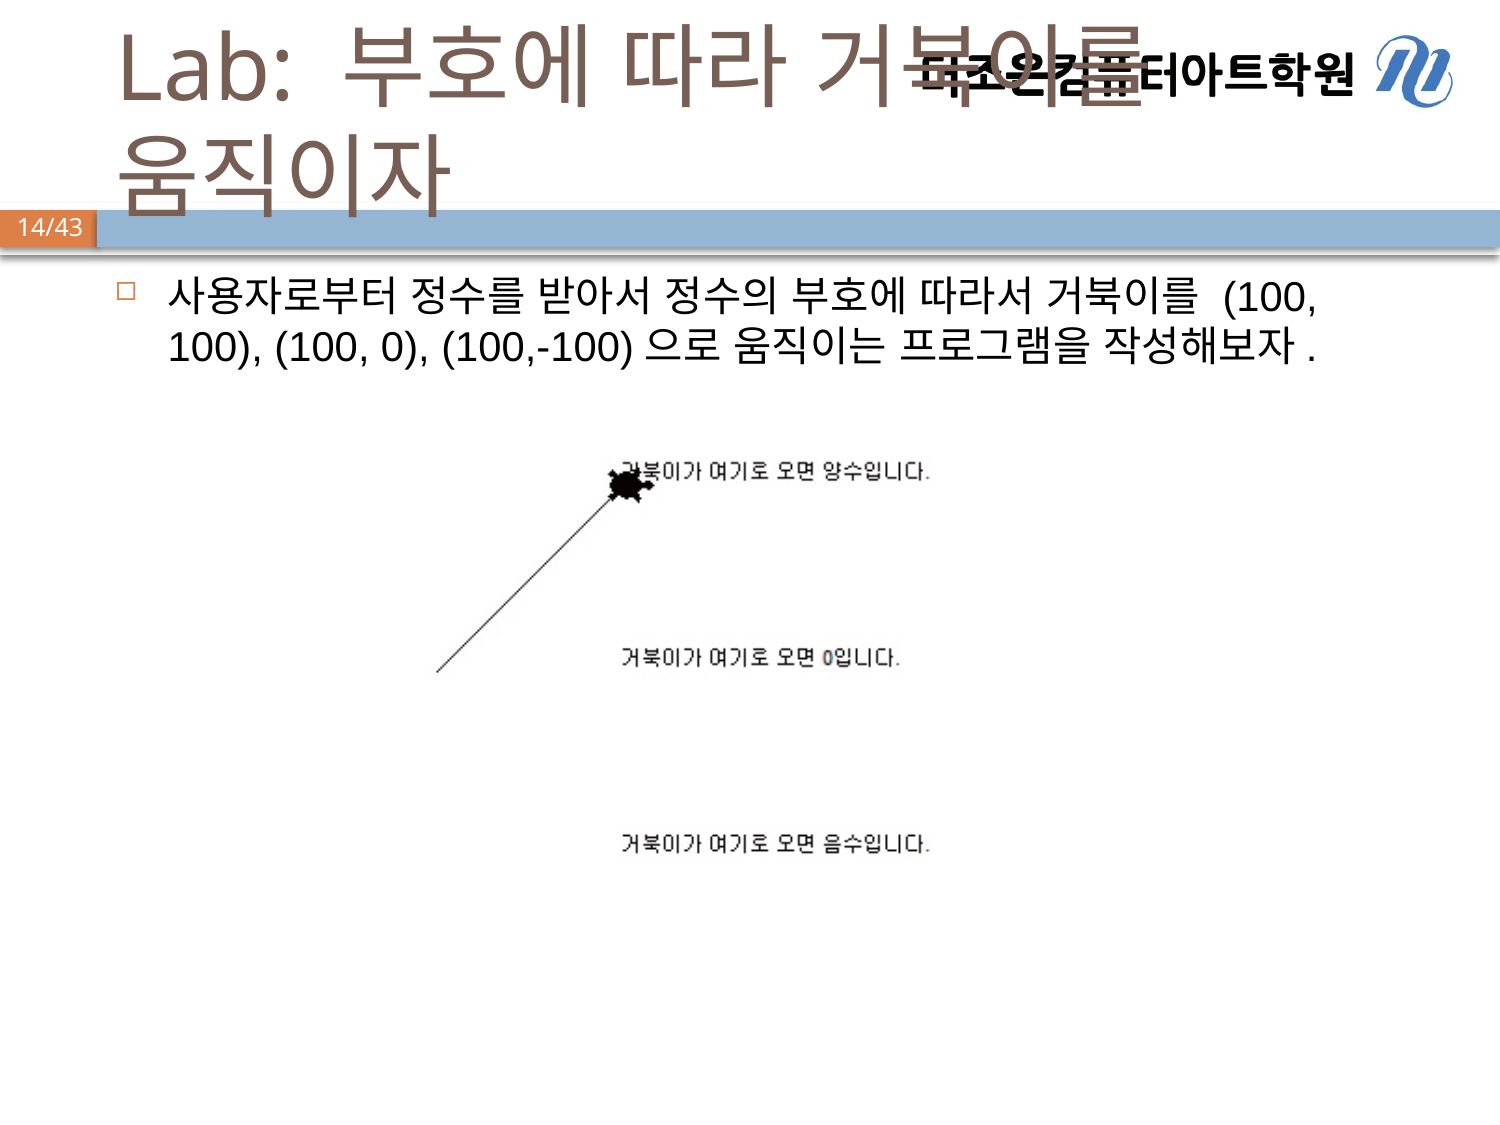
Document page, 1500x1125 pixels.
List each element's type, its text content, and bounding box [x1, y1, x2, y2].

picture [896, 25, 1476, 116]
title Lab: 부호에 따라 거북이를 움직이자 [100, 37, 1438, 200]
list 사용자로부터 정수를 받아서 정수의 부호에 따라서 거북이를 (100, 100), (100, 0), (100,-100)으로 움직이는 프로그램을 작성해보자. [100, 262, 1438, 1000]
picture [395, 442, 966, 877]
